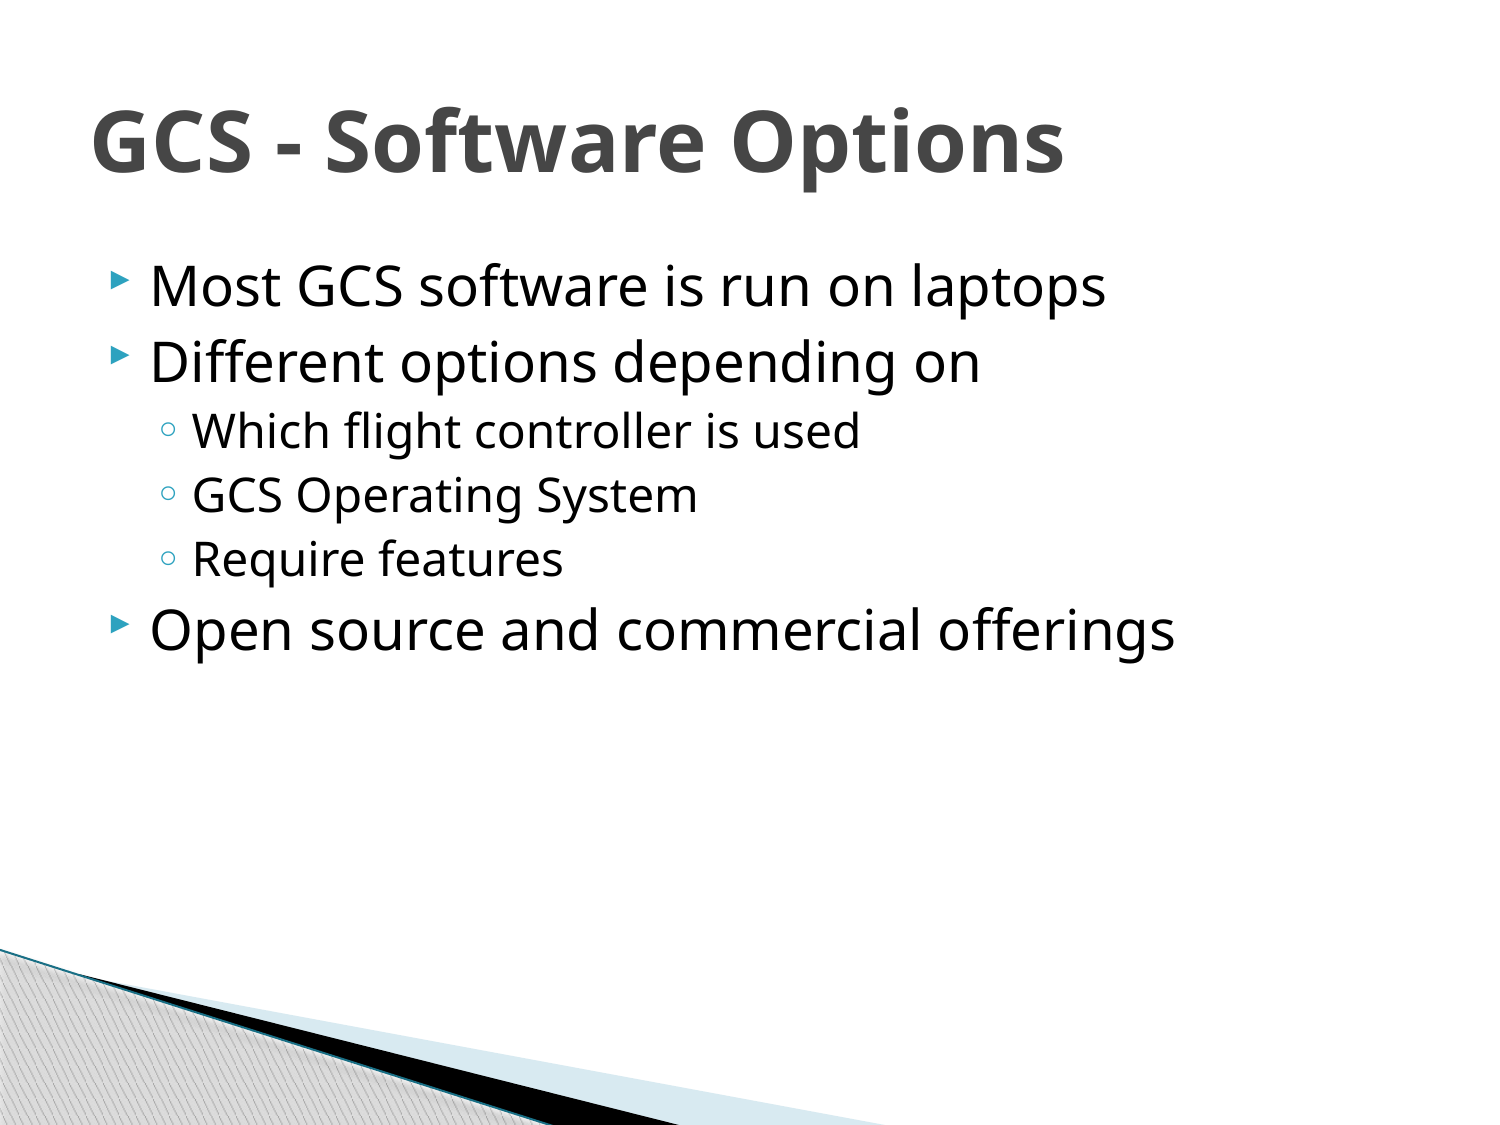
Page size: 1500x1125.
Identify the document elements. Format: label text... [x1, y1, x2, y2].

title GCS - Software Options [75, 45, 1425, 233]
list Most GCS software is run on laptops Different options depending on Which flight controller is used GCS Operating System Require features Open source and commercial offerings [75, 243, 1425, 986]
